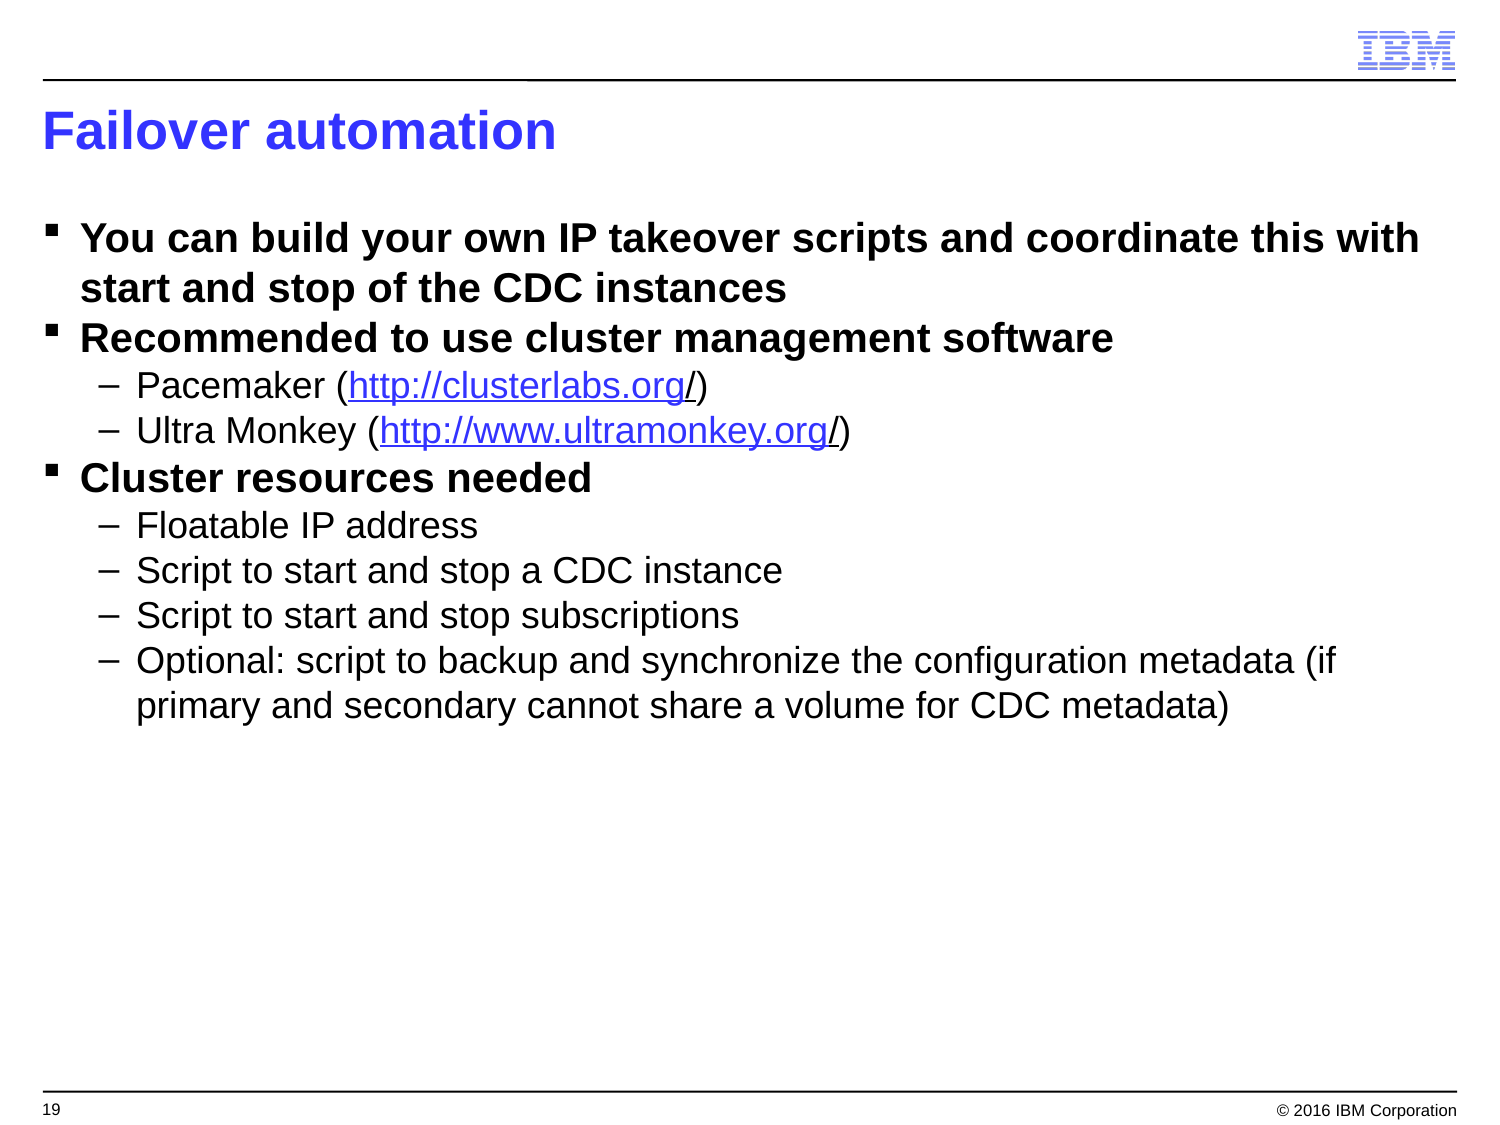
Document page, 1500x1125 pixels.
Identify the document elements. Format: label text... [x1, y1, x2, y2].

picture [1358, 31, 1455, 70]
list You can build your own IP takeover scripts and coordinate this with start and stop of the CDC instances Recommended to use cluster management software Pacemaker (http://clusterlabs.org/) Ultra Monkey (http://www.ultramonkey.org/) Cluster resources needed Floatable IP address Script to start and stop a CDC instance Script to start and stop subscriptions Optional: script to backup and synchronize the configuration metadata (if primary and secondary cannot share a volume for CDC metadata) [26, 202, 1472, 1051]
title Failover automation [26, 88, 1472, 187]
